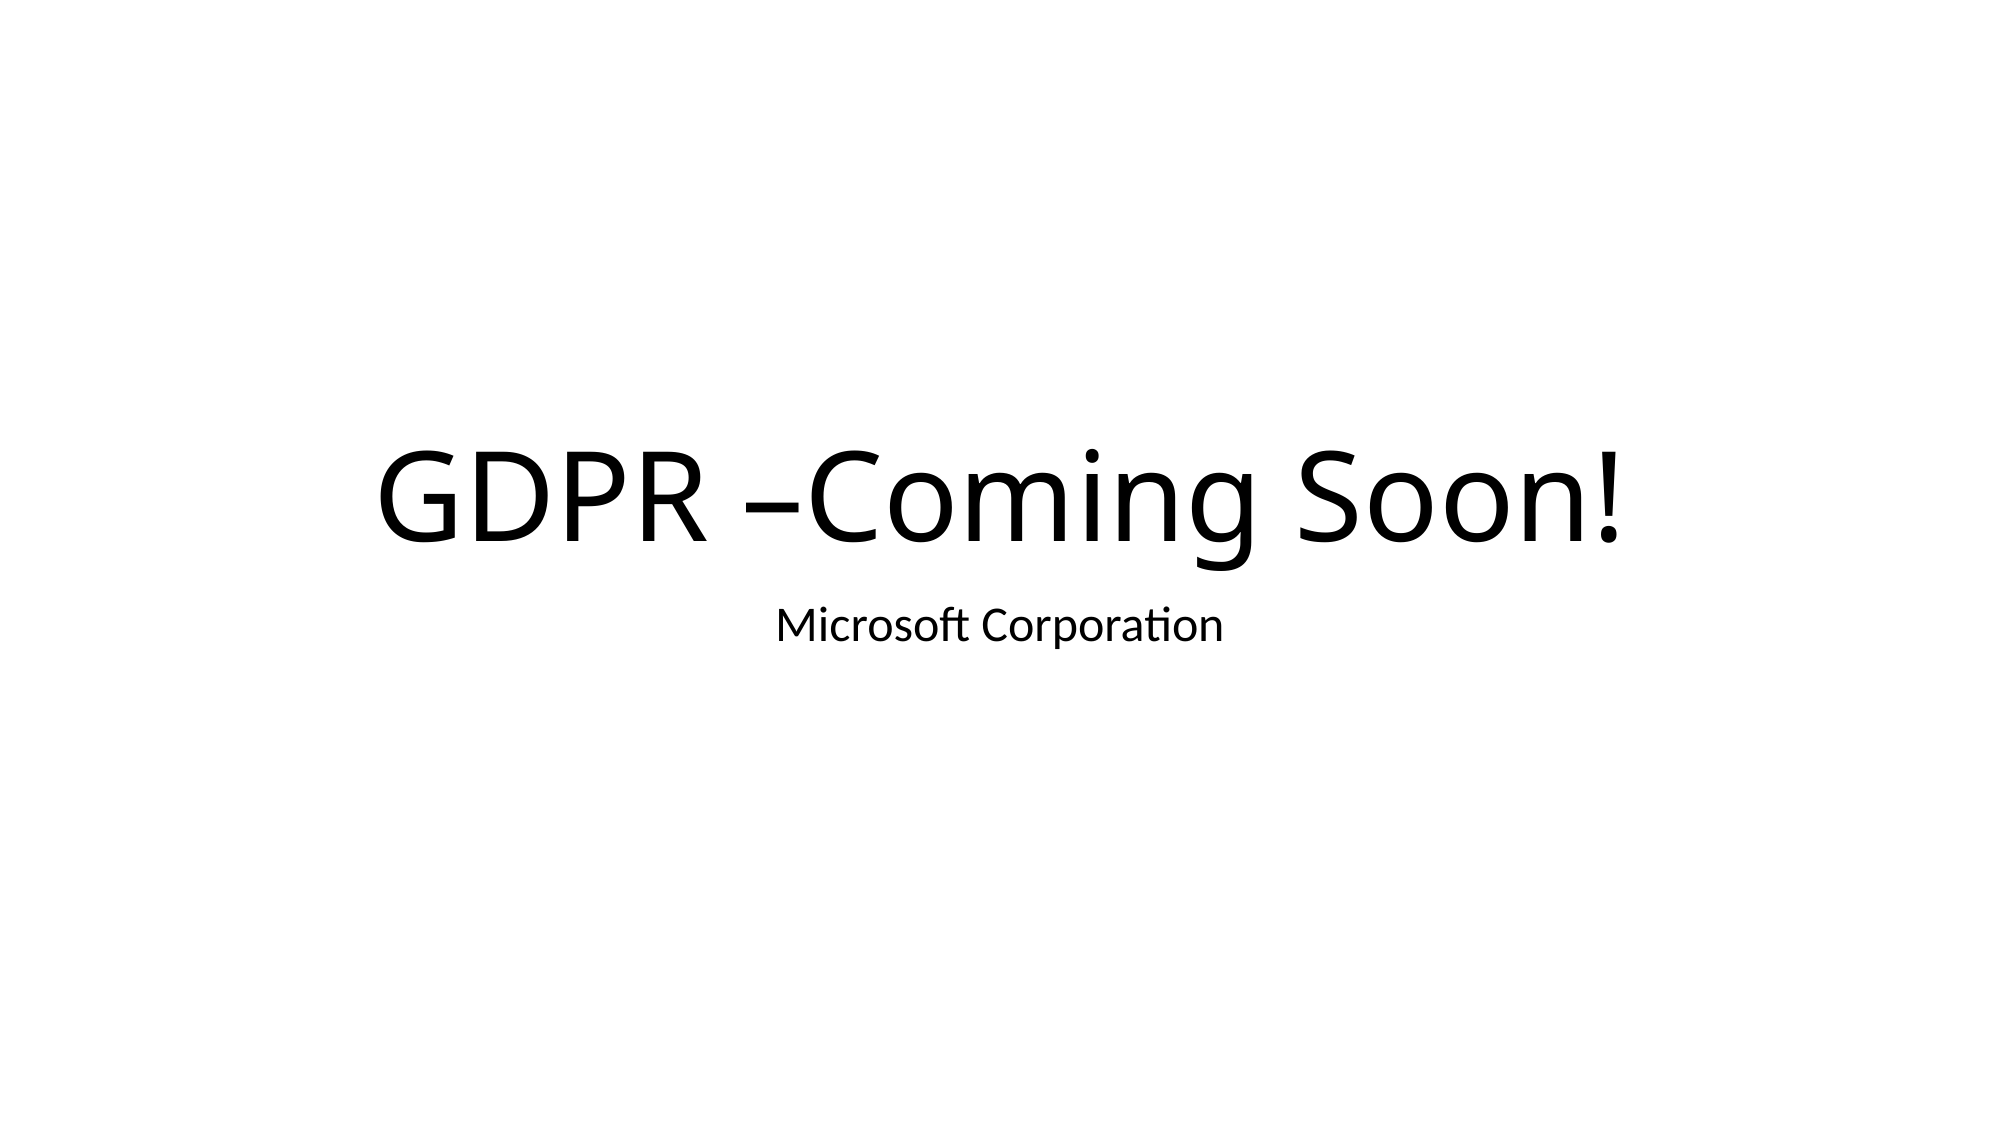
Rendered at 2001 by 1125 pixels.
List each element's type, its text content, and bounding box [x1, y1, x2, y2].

subtitle Microsoft Corporation [249, 590, 1750, 863]
title GDPR –Coming Soon! [249, 184, 1750, 576]
